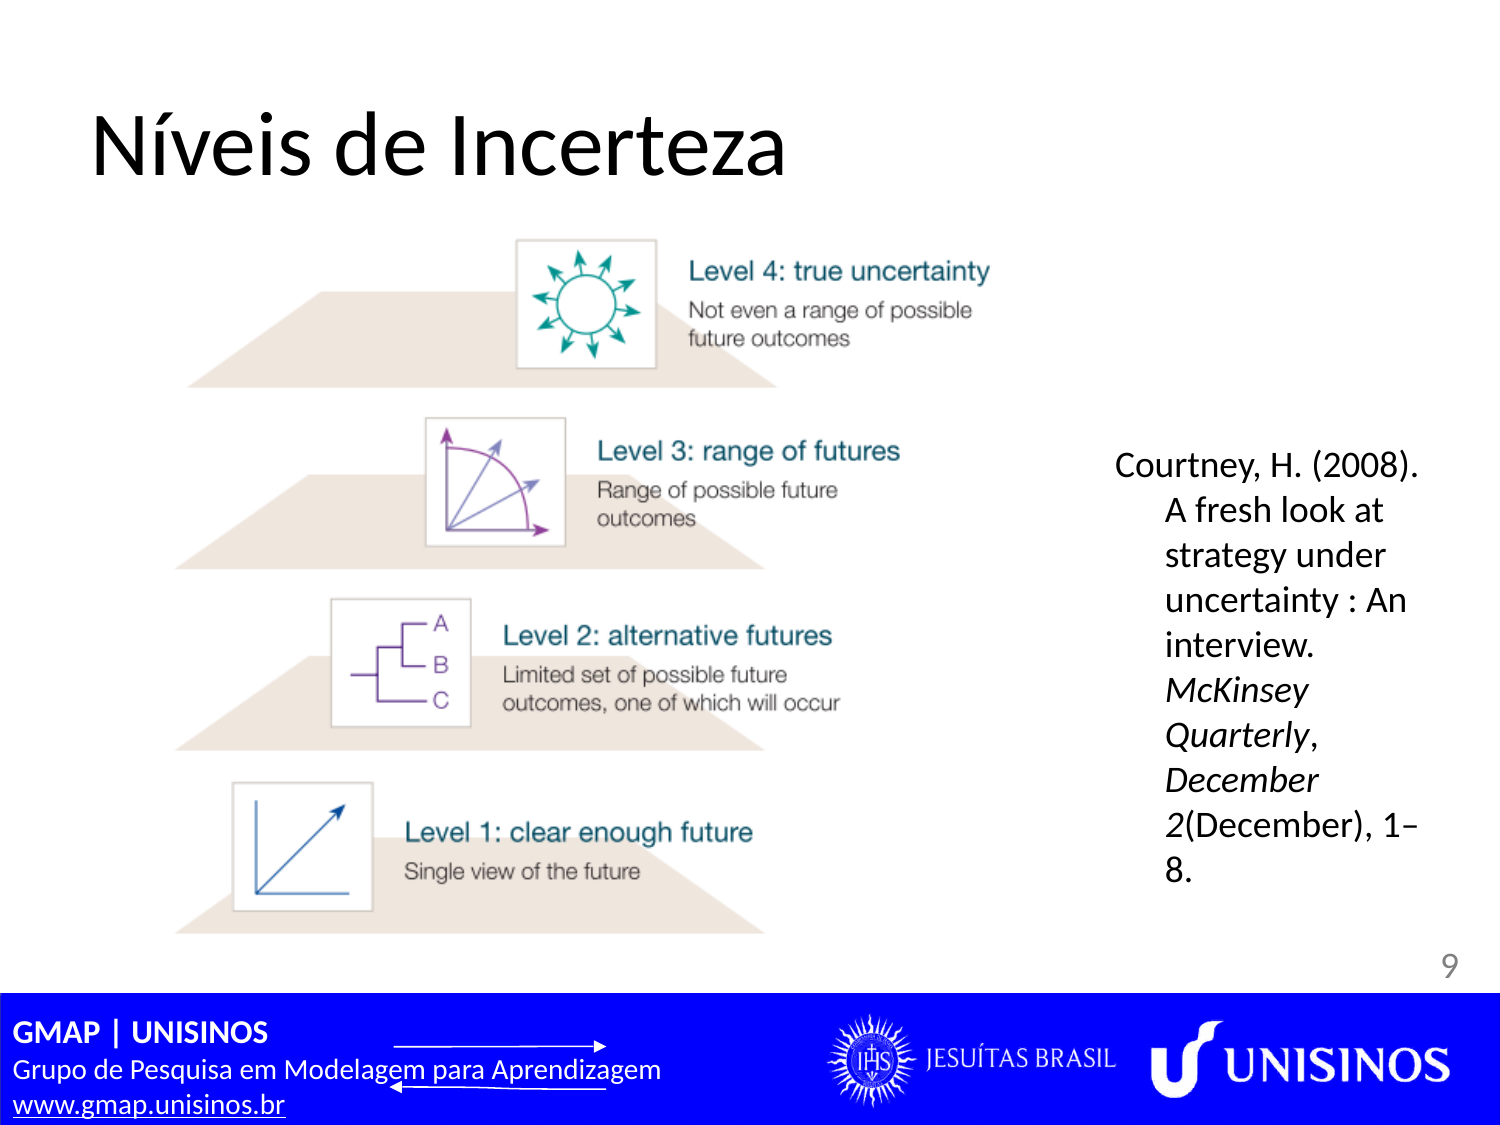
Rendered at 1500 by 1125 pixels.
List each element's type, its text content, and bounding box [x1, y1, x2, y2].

title Níveis de Incerteza [75, 45, 1425, 233]
picture [0, 993, 1500, 1125]
text_box Courtney, H. (2008). A fresh look at strategy under uncertainty : An interview. McKinsey Quarterly, December 2(December), 1–8. [1100, 432, 1451, 898]
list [106, 207, 1070, 951]
